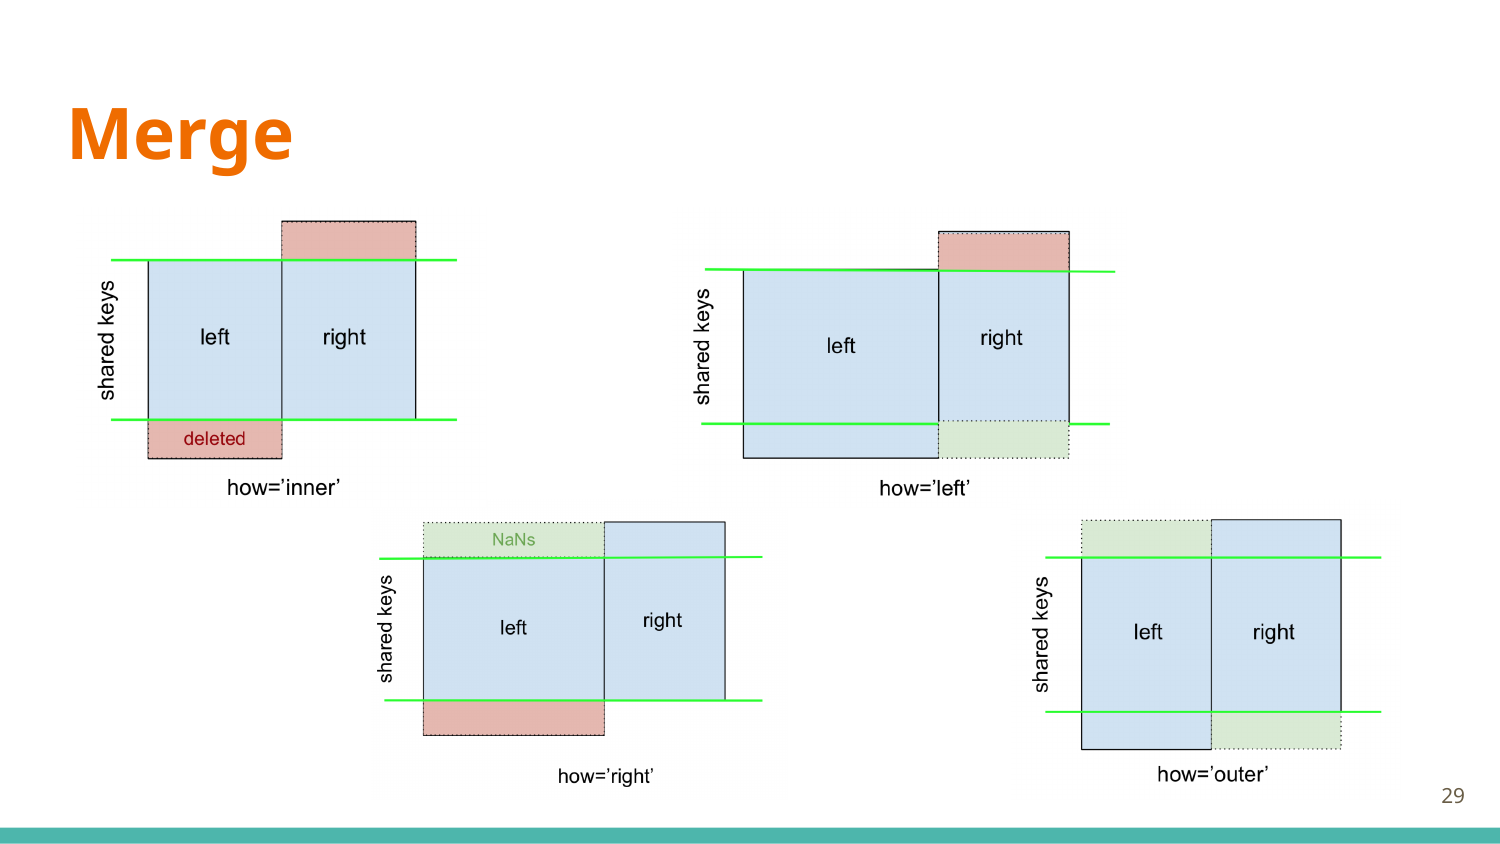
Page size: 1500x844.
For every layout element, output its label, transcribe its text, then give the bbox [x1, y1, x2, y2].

title Merge [51, 72, 1449, 189]
picture [75, 207, 1401, 801]
slide_number ‹#› [1389, 764, 1480, 830]
